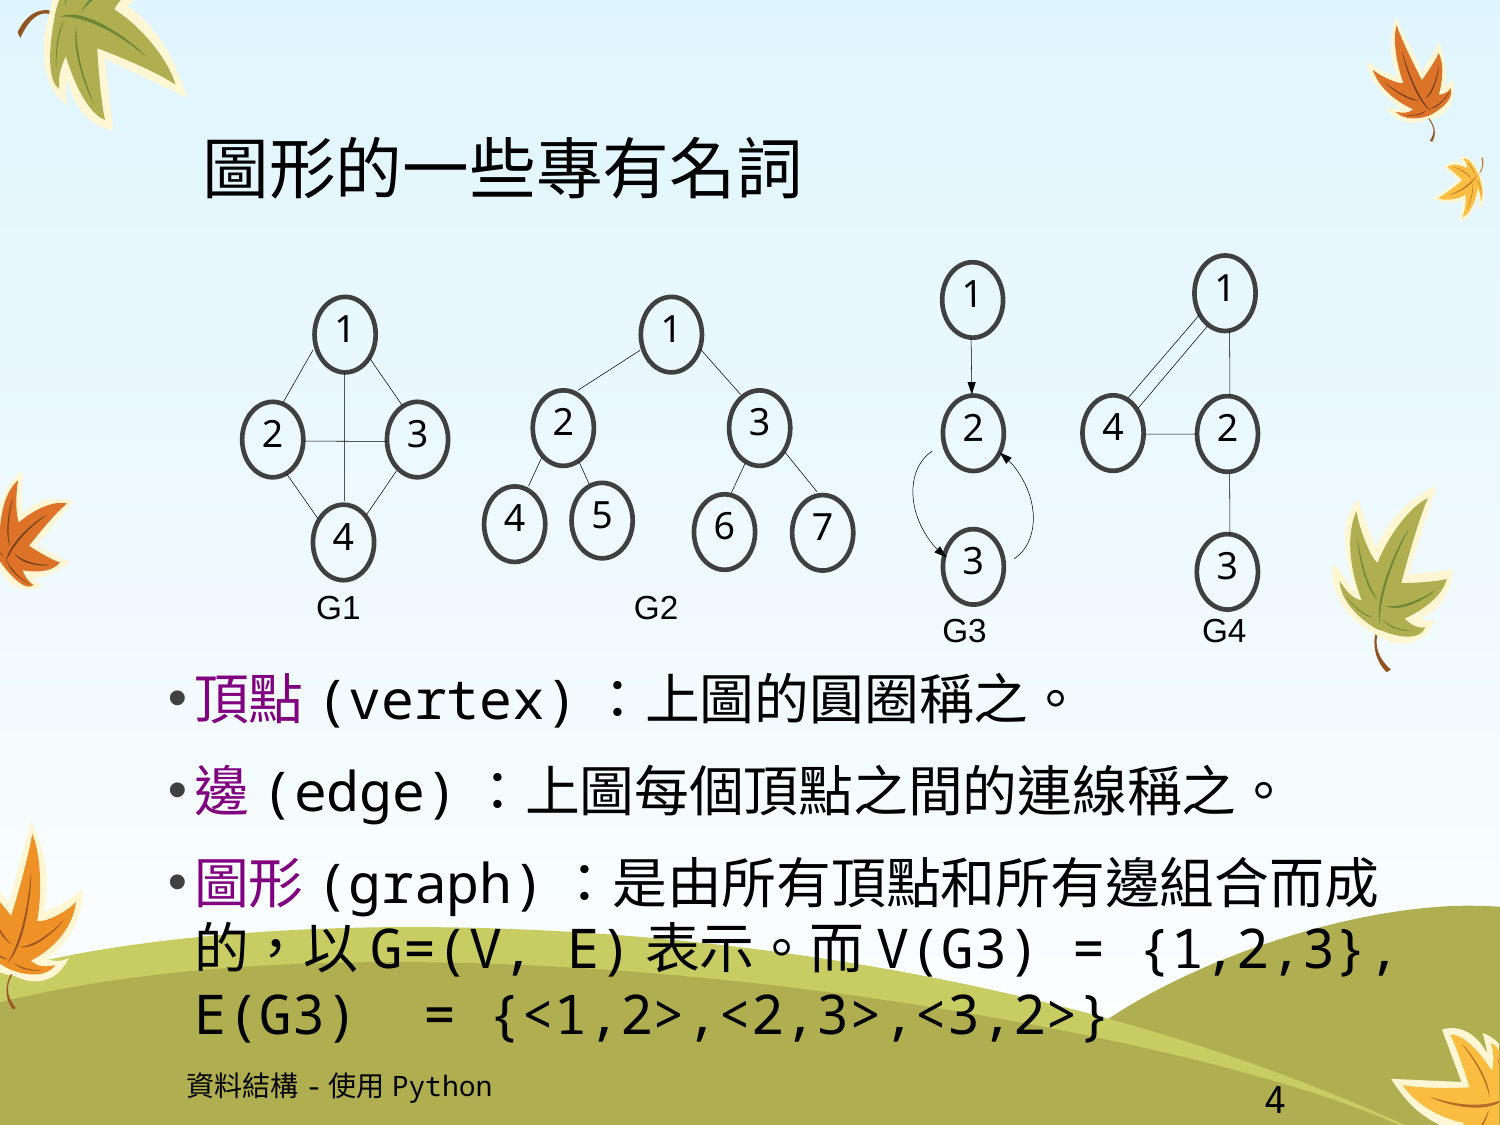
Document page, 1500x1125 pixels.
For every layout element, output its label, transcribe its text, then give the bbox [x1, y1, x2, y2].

slide_number 4 [1222, 1082, 1302, 1122]
text_box 4 [1082, 395, 1144, 471]
text_box 3 [386, 401, 449, 478]
text_box 7 [792, 495, 854, 571]
text_box 6 [693, 494, 756, 570]
text_box 3 [729, 390, 791, 466]
text_box 1 [1194, 255, 1256, 332]
text_box G3 [927, 602, 1011, 657]
title 圖形的一些專有名詞 [187, 12, 1312, 216]
text_box 5 [571, 482, 633, 559]
text_box G4 [1187, 602, 1271, 657]
list 頂點(vertex)：上圖的圓圈稱之。 邊(edge)：上圖每個頂點之間的連線稱之。 圖形(graph)：是由所有頂點和所有邊組合而成的，以G=(V, E)表示。而V(G3) = {1,2,3}, E(G3) = {<1,2>,<2,3>,<3,2>} [147, 657, 1424, 1071]
text_box 1 [942, 262, 1004, 338]
text_box [976, 452, 1034, 559]
text_box G1 [301, 578, 385, 634]
text_box [912, 451, 970, 558]
text_box 1 [314, 296, 376, 373]
text_box 3 [1196, 534, 1258, 602]
footer 資料結構-使用Python [171, 1065, 1031, 1105]
text_box 2 [1197, 396, 1258, 472]
text_box G2 [619, 578, 703, 634]
text_box 4 [484, 486, 546, 562]
text_box [967, 337, 976, 395]
text_box 2 [942, 395, 1004, 472]
text_box 3 [942, 529, 1004, 602]
text_box 2 [242, 401, 304, 478]
text_box 1 [640, 296, 702, 373]
text_box 4 [312, 504, 375, 578]
text_box 2 [532, 390, 594, 466]
